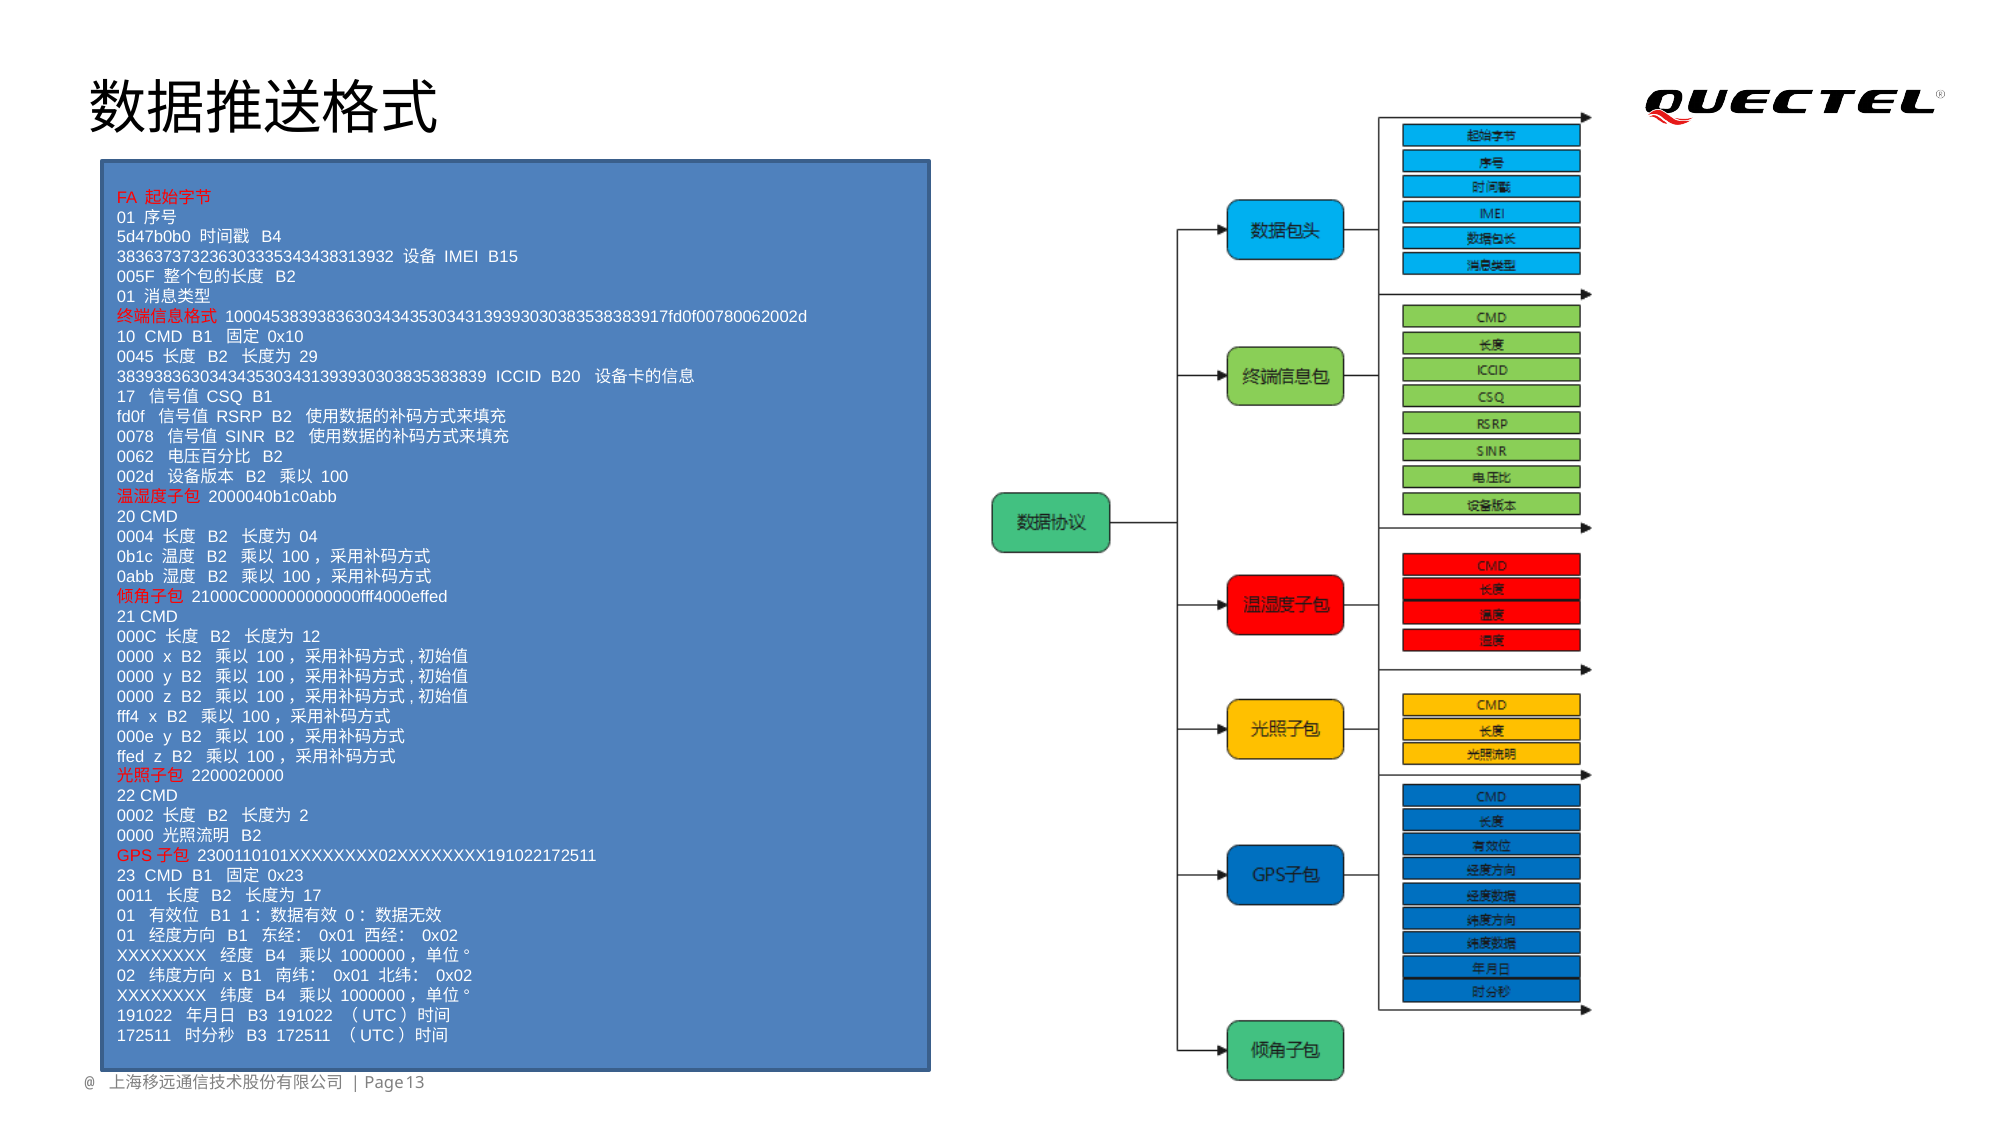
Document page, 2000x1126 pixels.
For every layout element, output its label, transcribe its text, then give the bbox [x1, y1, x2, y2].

title 数据推送格式 [1631, 81, 1887, 129]
picture [893, 78, 1957, 1104]
title 数据推送格式 [71, 81, 892, 129]
text_box FA 起始字节 01 序号 5d47b0b0 时间戳 B4 383637373236303335343438313932 设备 IMEI B15 005F 整个包的长度 B2 01 消息类型 终端信息格式 100045383938363034343530343139393030383538383917fd0f00780062002d 10 CMD B1 固定 0x10 0045 长度 B2 长度为 29 3839383630343435303431393930303835383839 ICCID B20 设备卡的信息 17 信号值 CSQ B1 fd0f 信号值 RSRP B2 使用数据的补码方式来填充 0078 信号值 SINR B2 使用数据的补码方式来填充 0062 电压百分比 B2 002d 设备版本 B2 乘以 100 温湿度子包 2000040b1c0abb 20 CMD 0004 长度 B2 长度为 04 0b1c 温度 B2 乘以 100，采用补码方式 0abb 湿度 B2 乘以 100，采用补码方式 倾角子包 21000C000000000000fff4000effed 21 CMD 000C 长度 B2 长度为 12 0000 x B2 乘以 100，采用补码方式,初始值 0000 y B2 乘以 100，采用补码方式,初始值 0000 z B2 乘以 100，采用补码方式,初始值 fff4 x B2 乘以 100，采用补码方式 000e y B2 乘以 100，采用补码方式 ffed z B2 乘以 100，采用补码方式 光照子包 2200020000 22 CMD 0002 长度 B2 长度为 2 0000 光照流明 B2 GPS子包 2300110101XXXXXXXX02XXXXXXXX191022172511 23 CMD B1 固定 0x23 0011 长度 B2 长度为 17 01 有效位 B1 1：数据有效 0：数据无效 01 经度方向 B1 东经： 0x01 西经： 0x02 XXXXXXXX 经度 B4 乘以 1000000，单位° 02 纬度方向 x B1 南纬： 0x01 北纬： 0x02 XXXXXXXX 纬度 B4 乘以 1000000，单位° 191022 年月日 B3 191022 （UTC）时间 172511 时分秒 B3 172511 （UTC）时间 [100, 159, 888, 1072]
